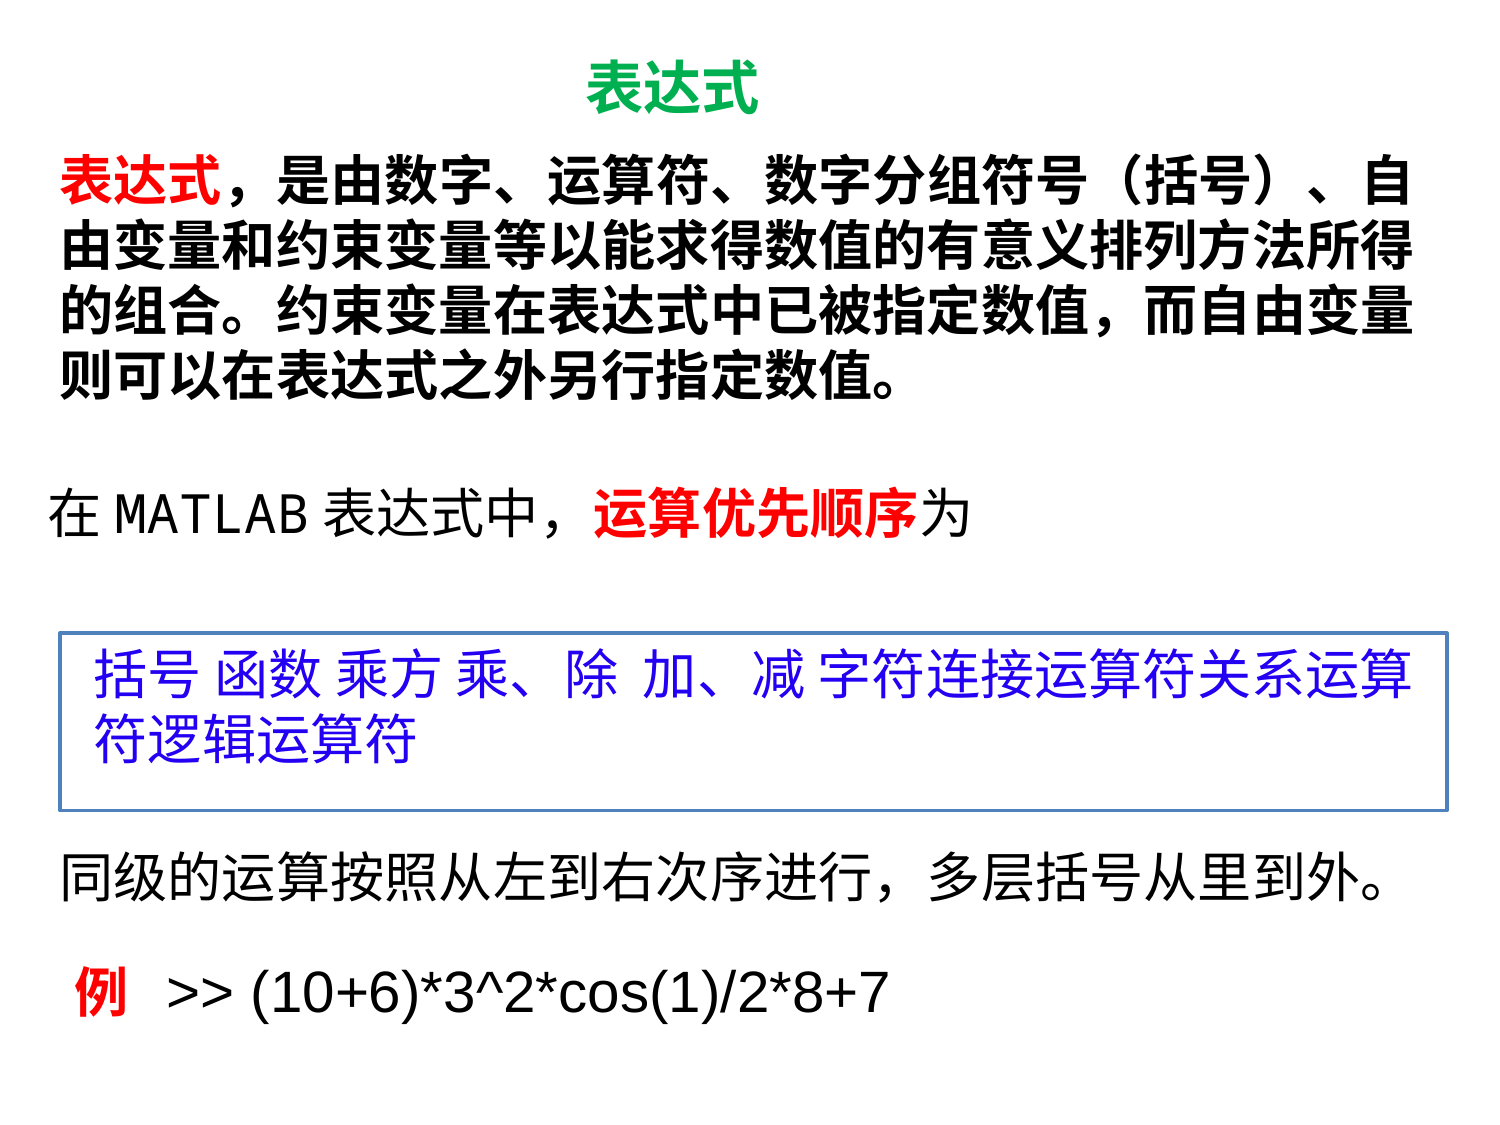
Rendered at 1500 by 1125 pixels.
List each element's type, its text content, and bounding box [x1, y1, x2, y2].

text_box 在MATLAB表达式中，运算优先顺序为 [32, 472, 1272, 552]
text_box 同级的运算按照从左到右次序进行，多层括号从里到外。 [44, 835, 1443, 916]
text_box 例 >> (10+6)*3^2*cos(1)/2*8+7 [60, 946, 1477, 1032]
list 表达式 [17, 43, 1268, 120]
text_box 表达式，是由数字、运算符、数字分组符号（括号）、自由变量和约束变量等以能求得数值的有意义排列方法所得的组合。约束变量在表达式中已被指定数值，而自由变量则可以在表达式之外另行指定数值。 [25, 138, 1483, 492]
